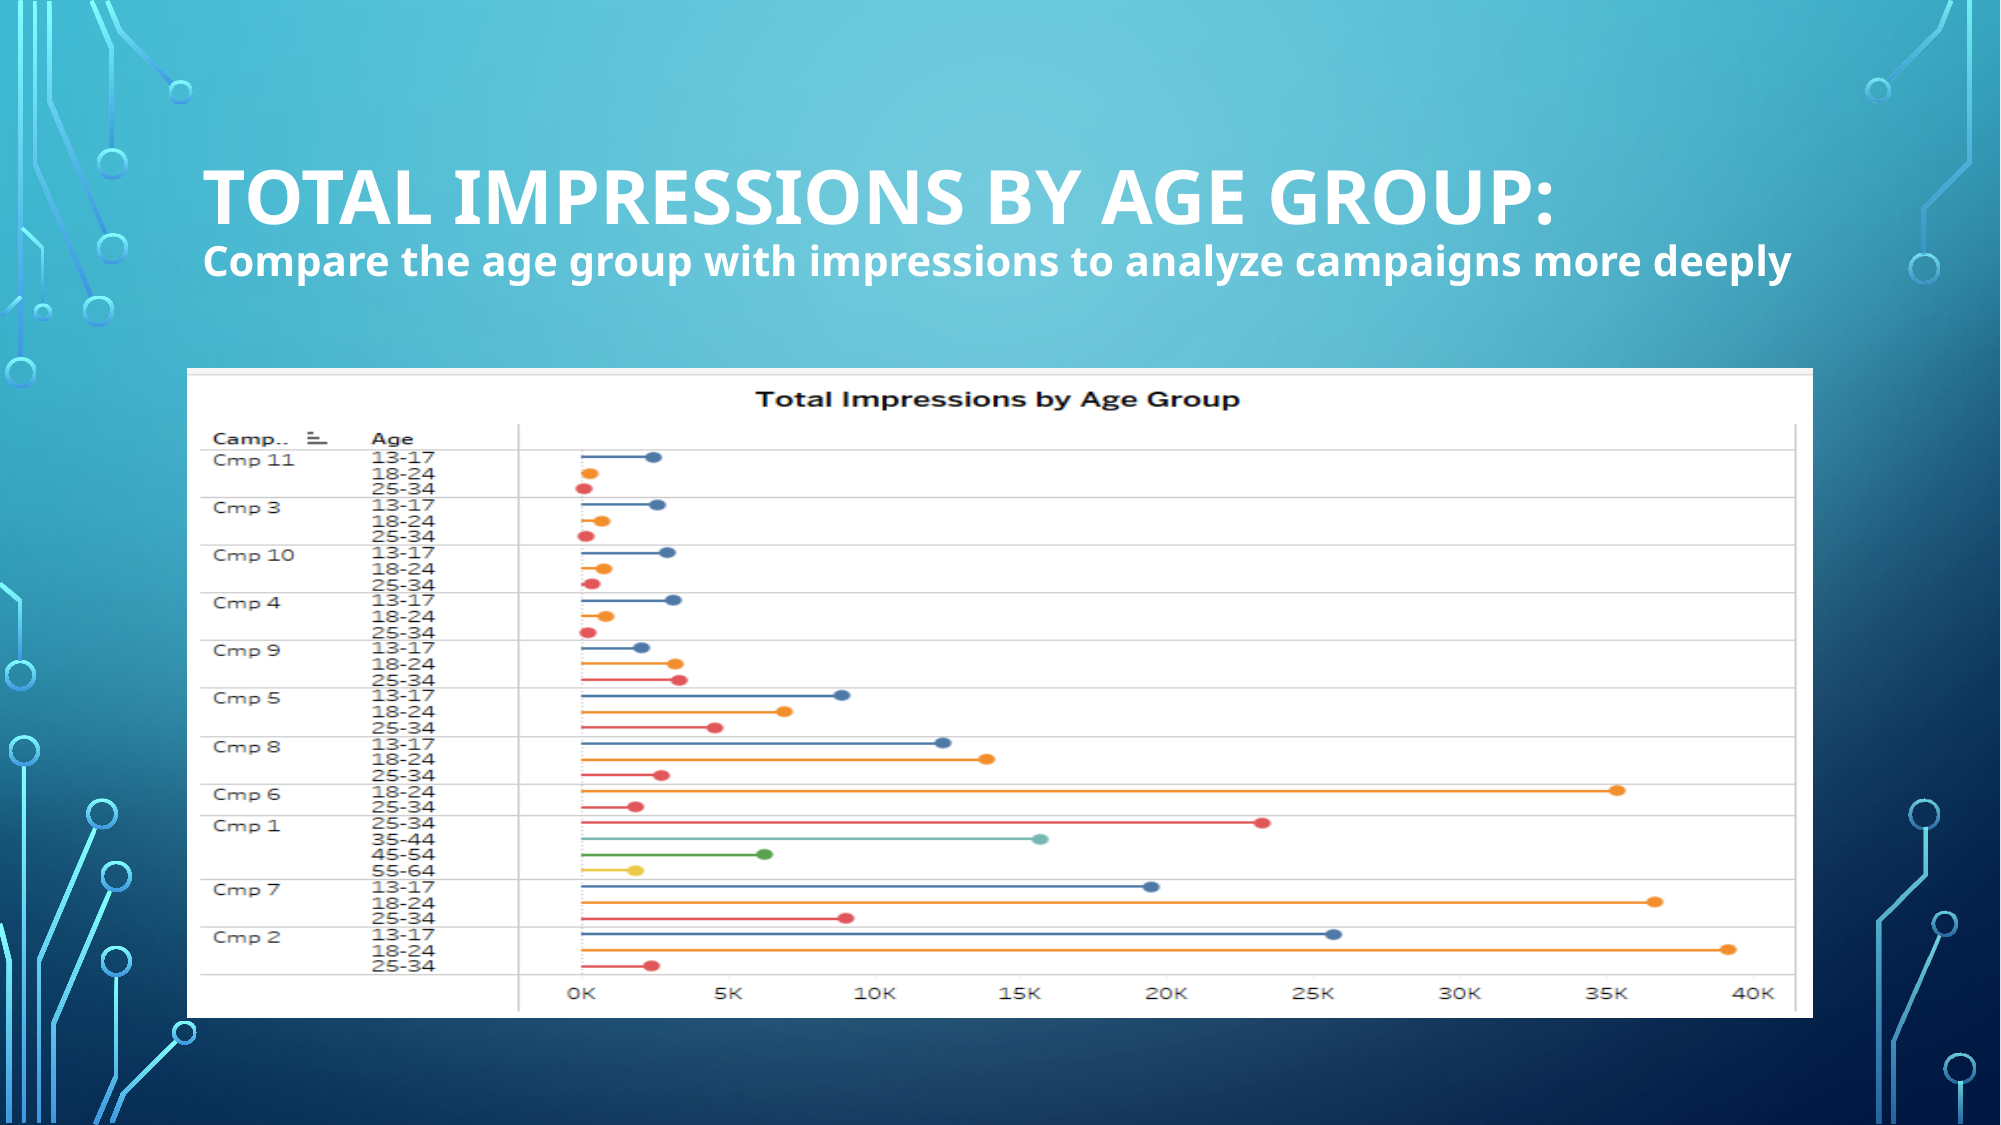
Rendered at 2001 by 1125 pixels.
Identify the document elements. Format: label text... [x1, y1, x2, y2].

title Total Impressions by Age Group: Compare the age group with impressions to analyze campaigns more deeply [187, 101, 1813, 344]
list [186, 368, 1813, 1019]
